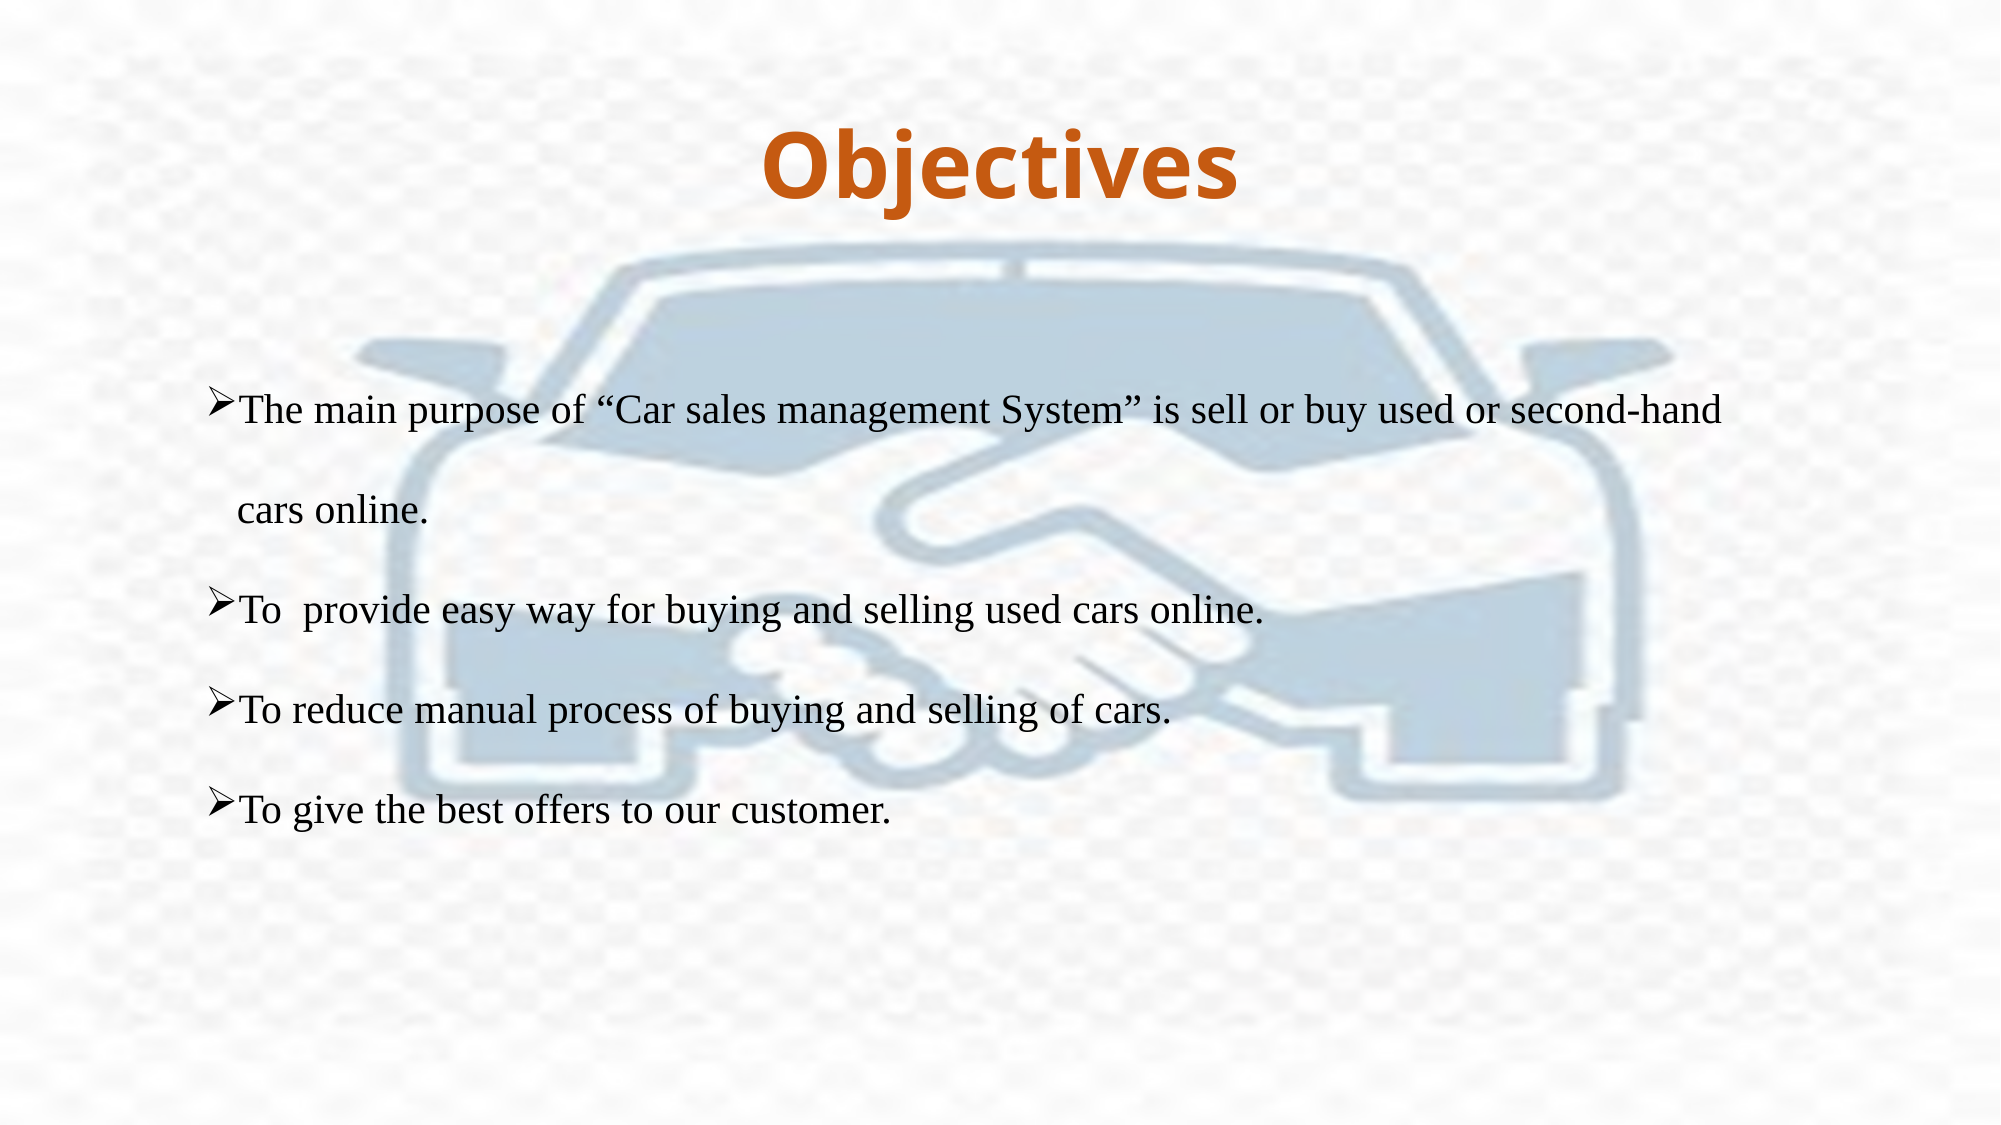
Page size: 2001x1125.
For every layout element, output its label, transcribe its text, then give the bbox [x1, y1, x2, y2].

title Objectives [137, 59, 1863, 278]
text_box The main purpose of “Car sales management System” is sell or buy used or second-hand cars online. To provide easy way for buying and selling used cars online. To reduce manual process of buying and selling of cars. To give the best offers to our customer. [190, 324, 1810, 840]
